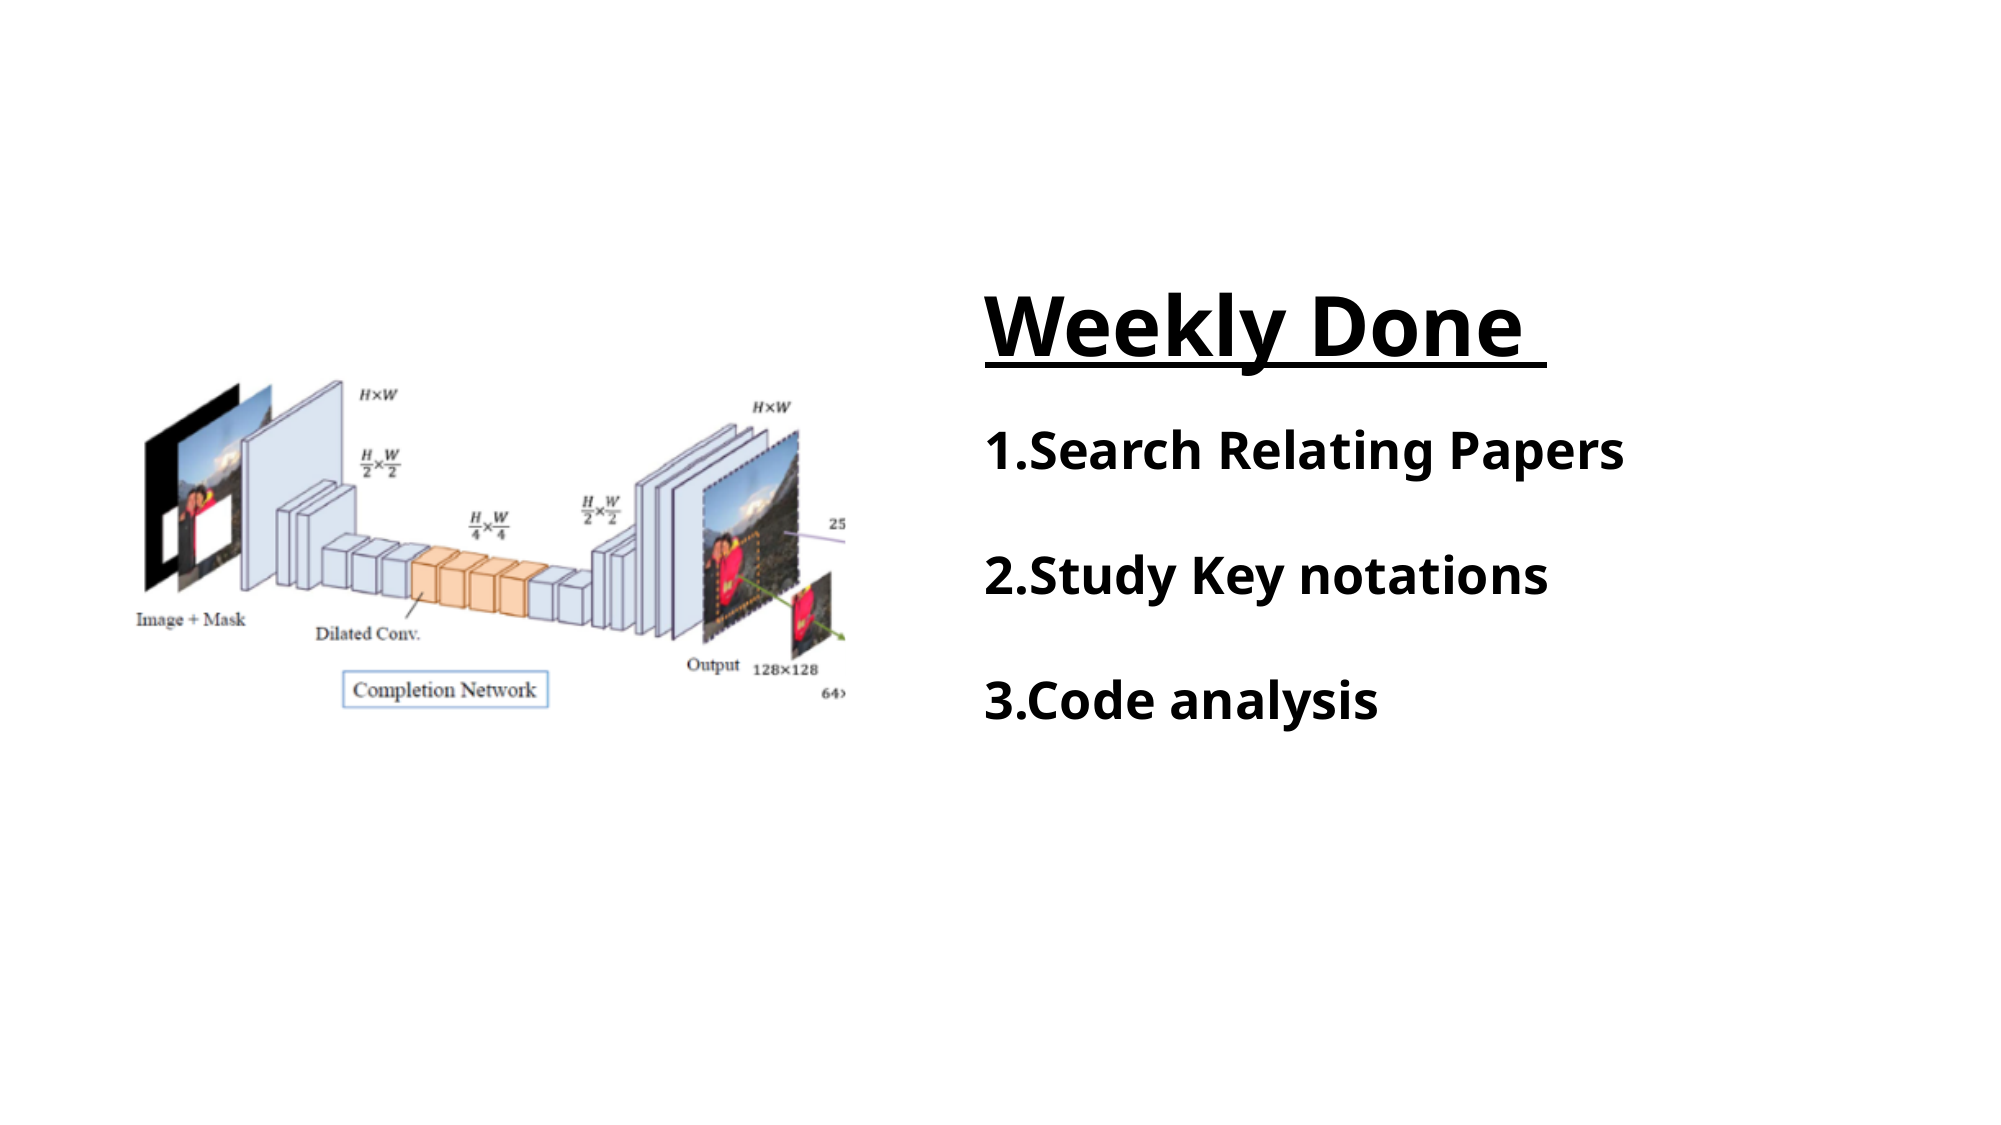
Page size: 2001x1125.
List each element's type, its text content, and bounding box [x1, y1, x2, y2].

text_box Weekly Done 1.Search Relating Papers 2.Study Key notations 3.Code analysis [970, 265, 1926, 738]
picture [66, 357, 846, 768]
